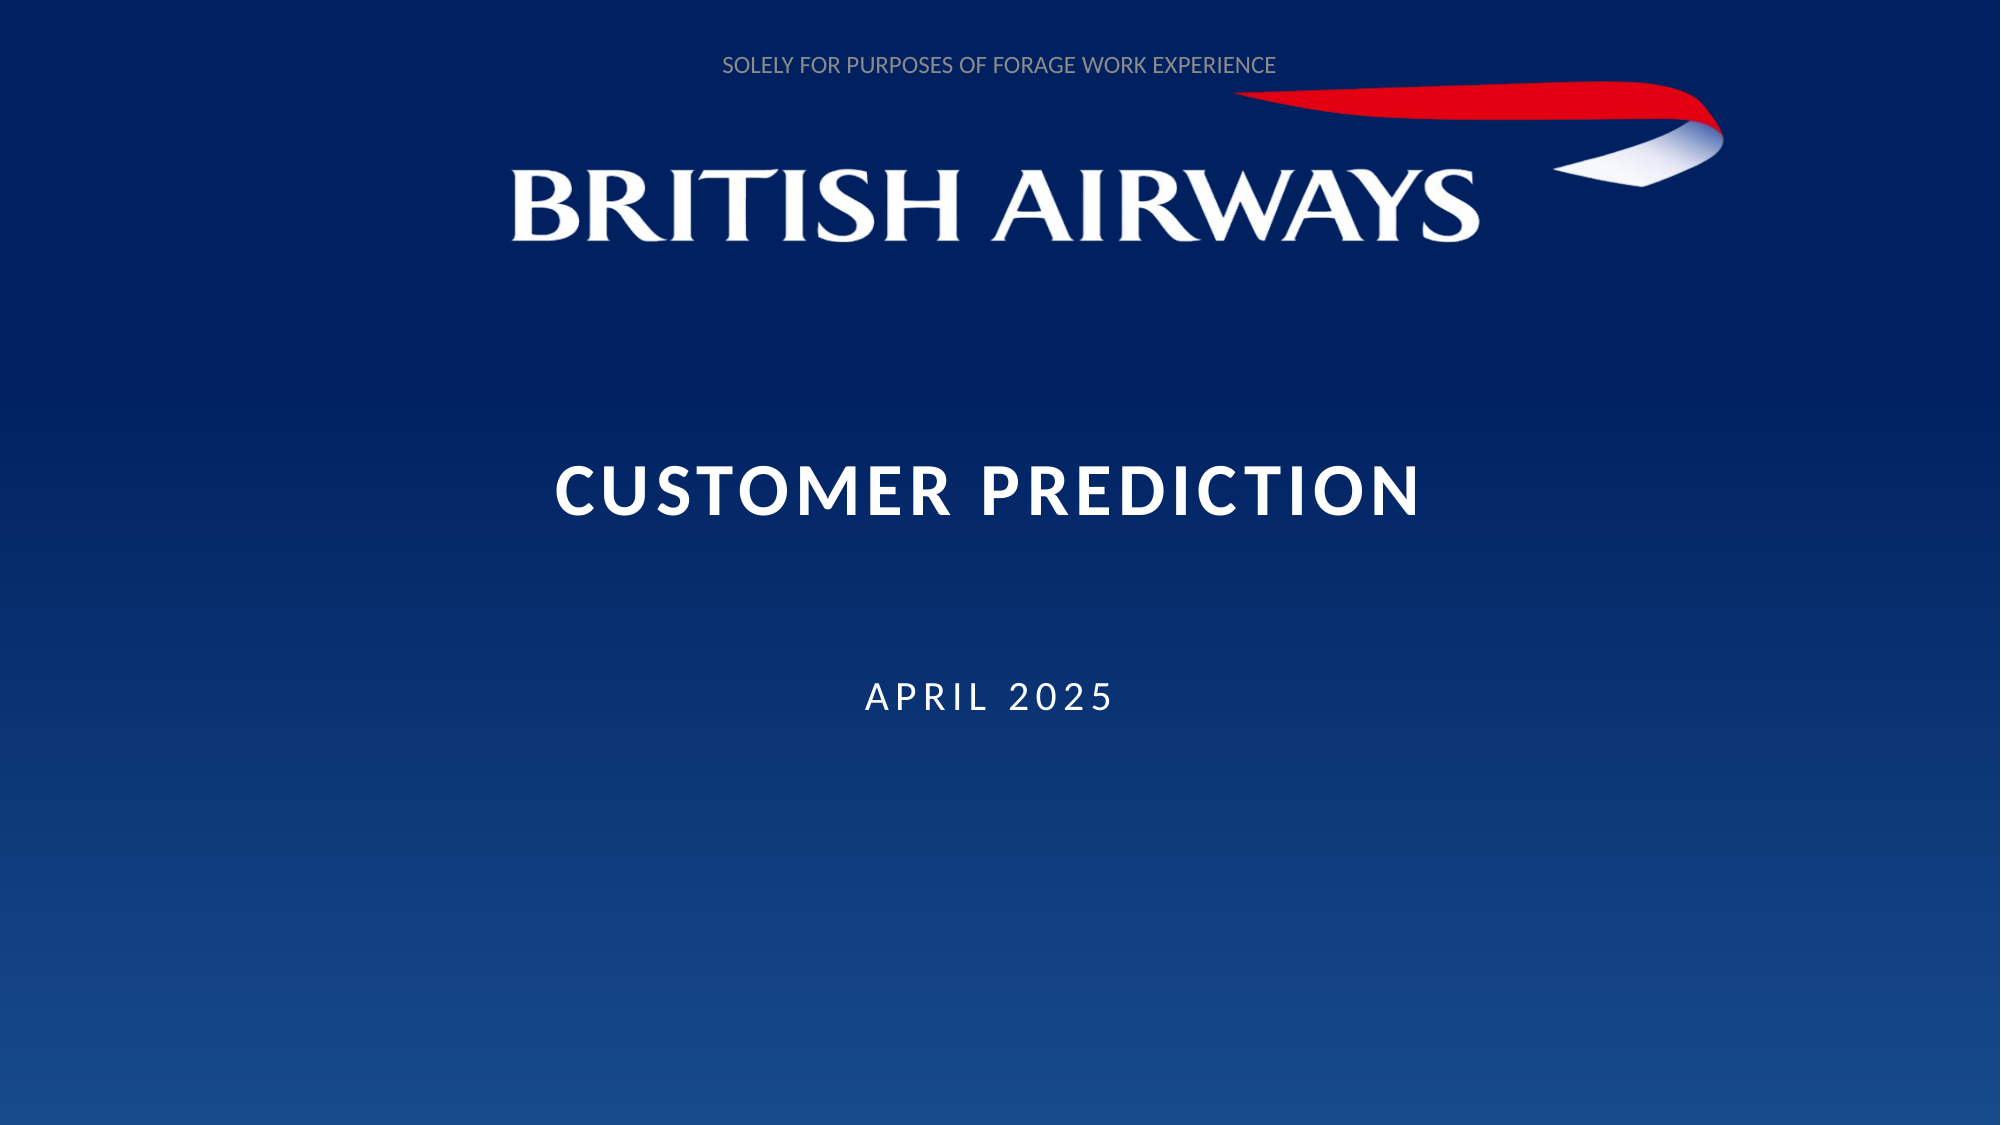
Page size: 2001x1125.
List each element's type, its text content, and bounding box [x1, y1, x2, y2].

title CUSTOMER PREDICTION [339, 406, 1638, 540]
subtitle APRIL 2025 [731, 666, 1246, 742]
picture [457, 55, 1732, 288]
